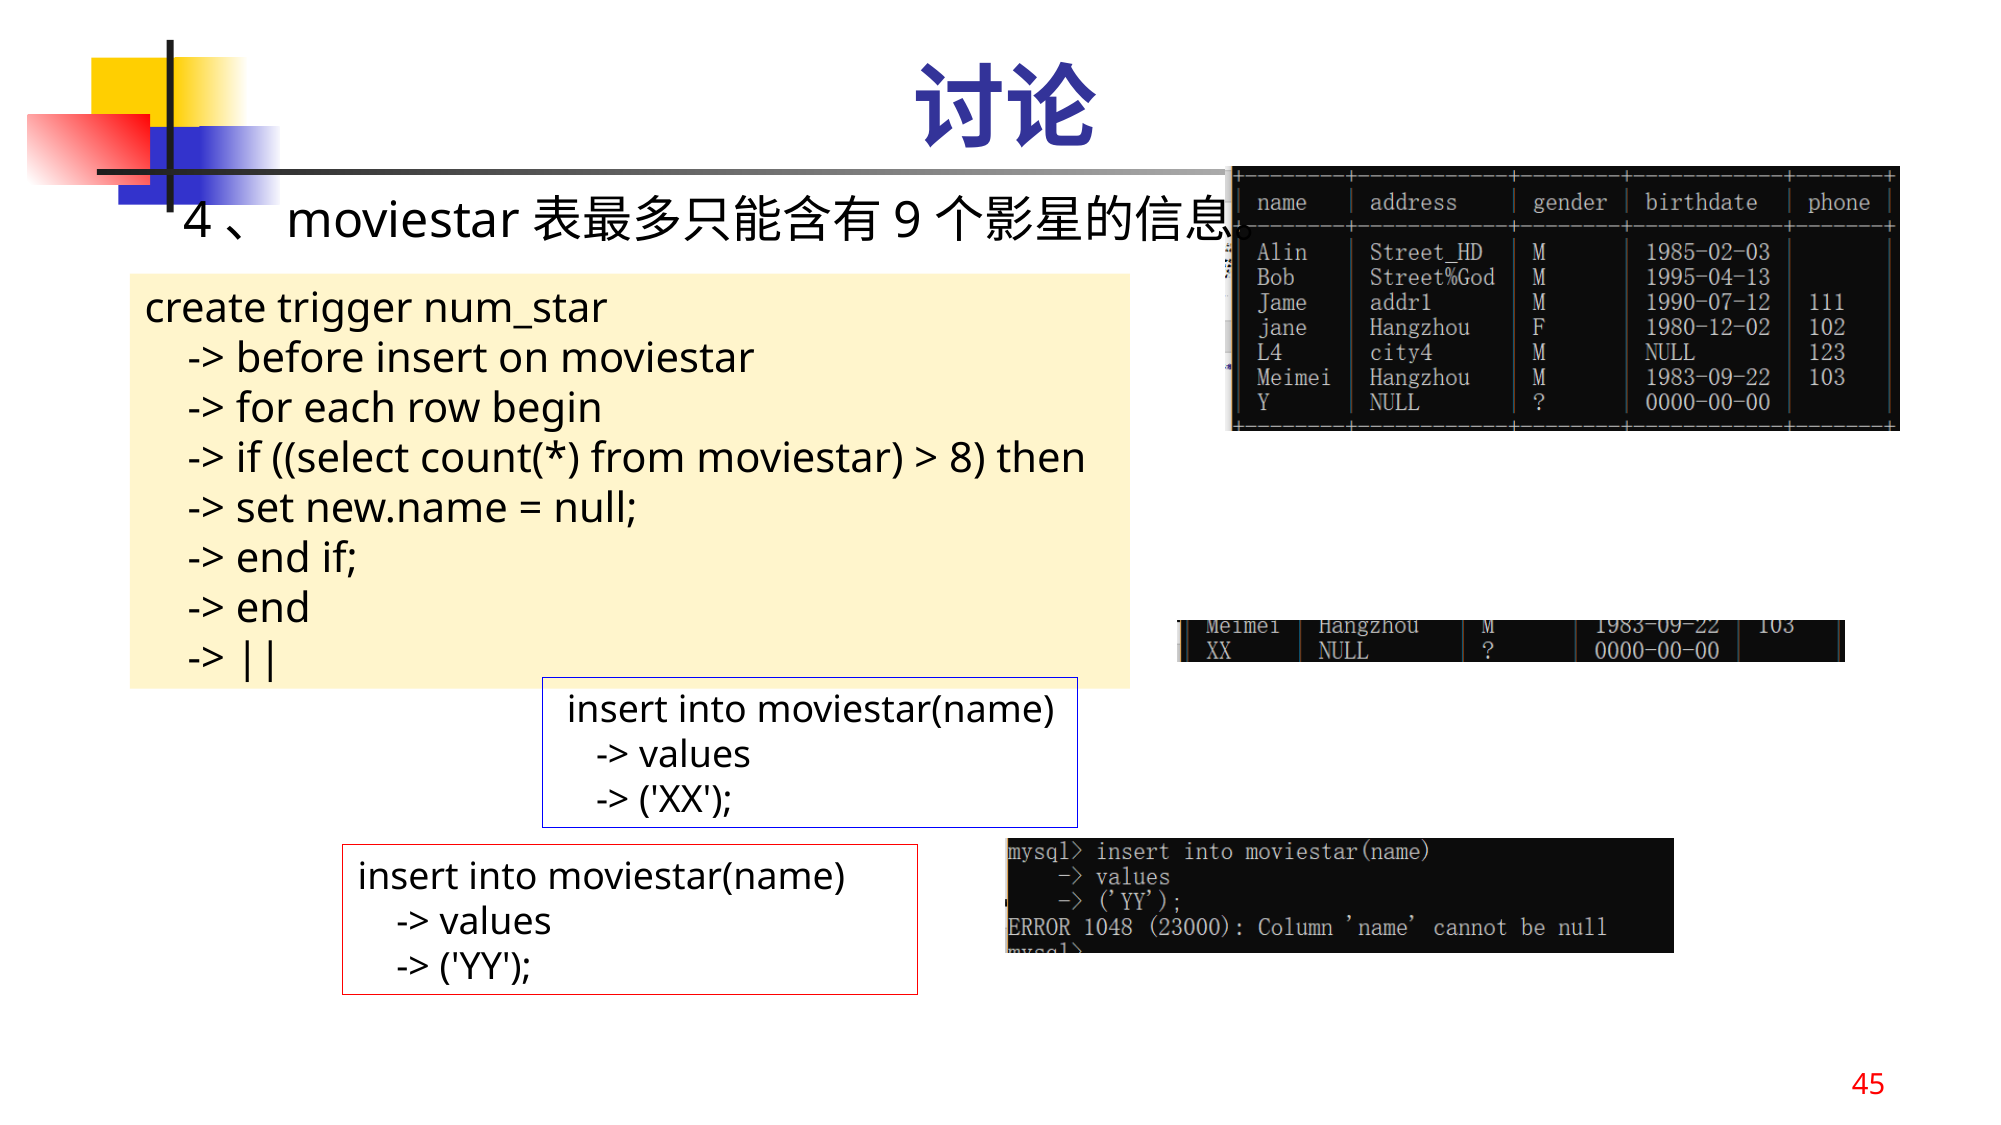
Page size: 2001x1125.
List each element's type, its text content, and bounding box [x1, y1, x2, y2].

text_box create trigger num_star -> before insert on moviestar -> for each row begin -> if ((select count(*) from moviestar) > 8) then -> set new.name = null; -> end if; -> end -> || [129, 273, 1130, 689]
picture [1005, 838, 1675, 953]
picture [1177, 620, 1845, 662]
slide_number 45 [1483, 1037, 1901, 1113]
text_box insert into moviestar(name) -> values -> ('XX'); [542, 677, 1078, 828]
text_box insert into moviestar(name) -> values -> ('YY'); [342, 844, 918, 995]
picture [1225, 166, 1900, 431]
text_box 4、moviestar表最多只能含有9个影星的信息。 [169, 180, 1225, 255]
title 讨论 [76, 0, 1934, 167]
